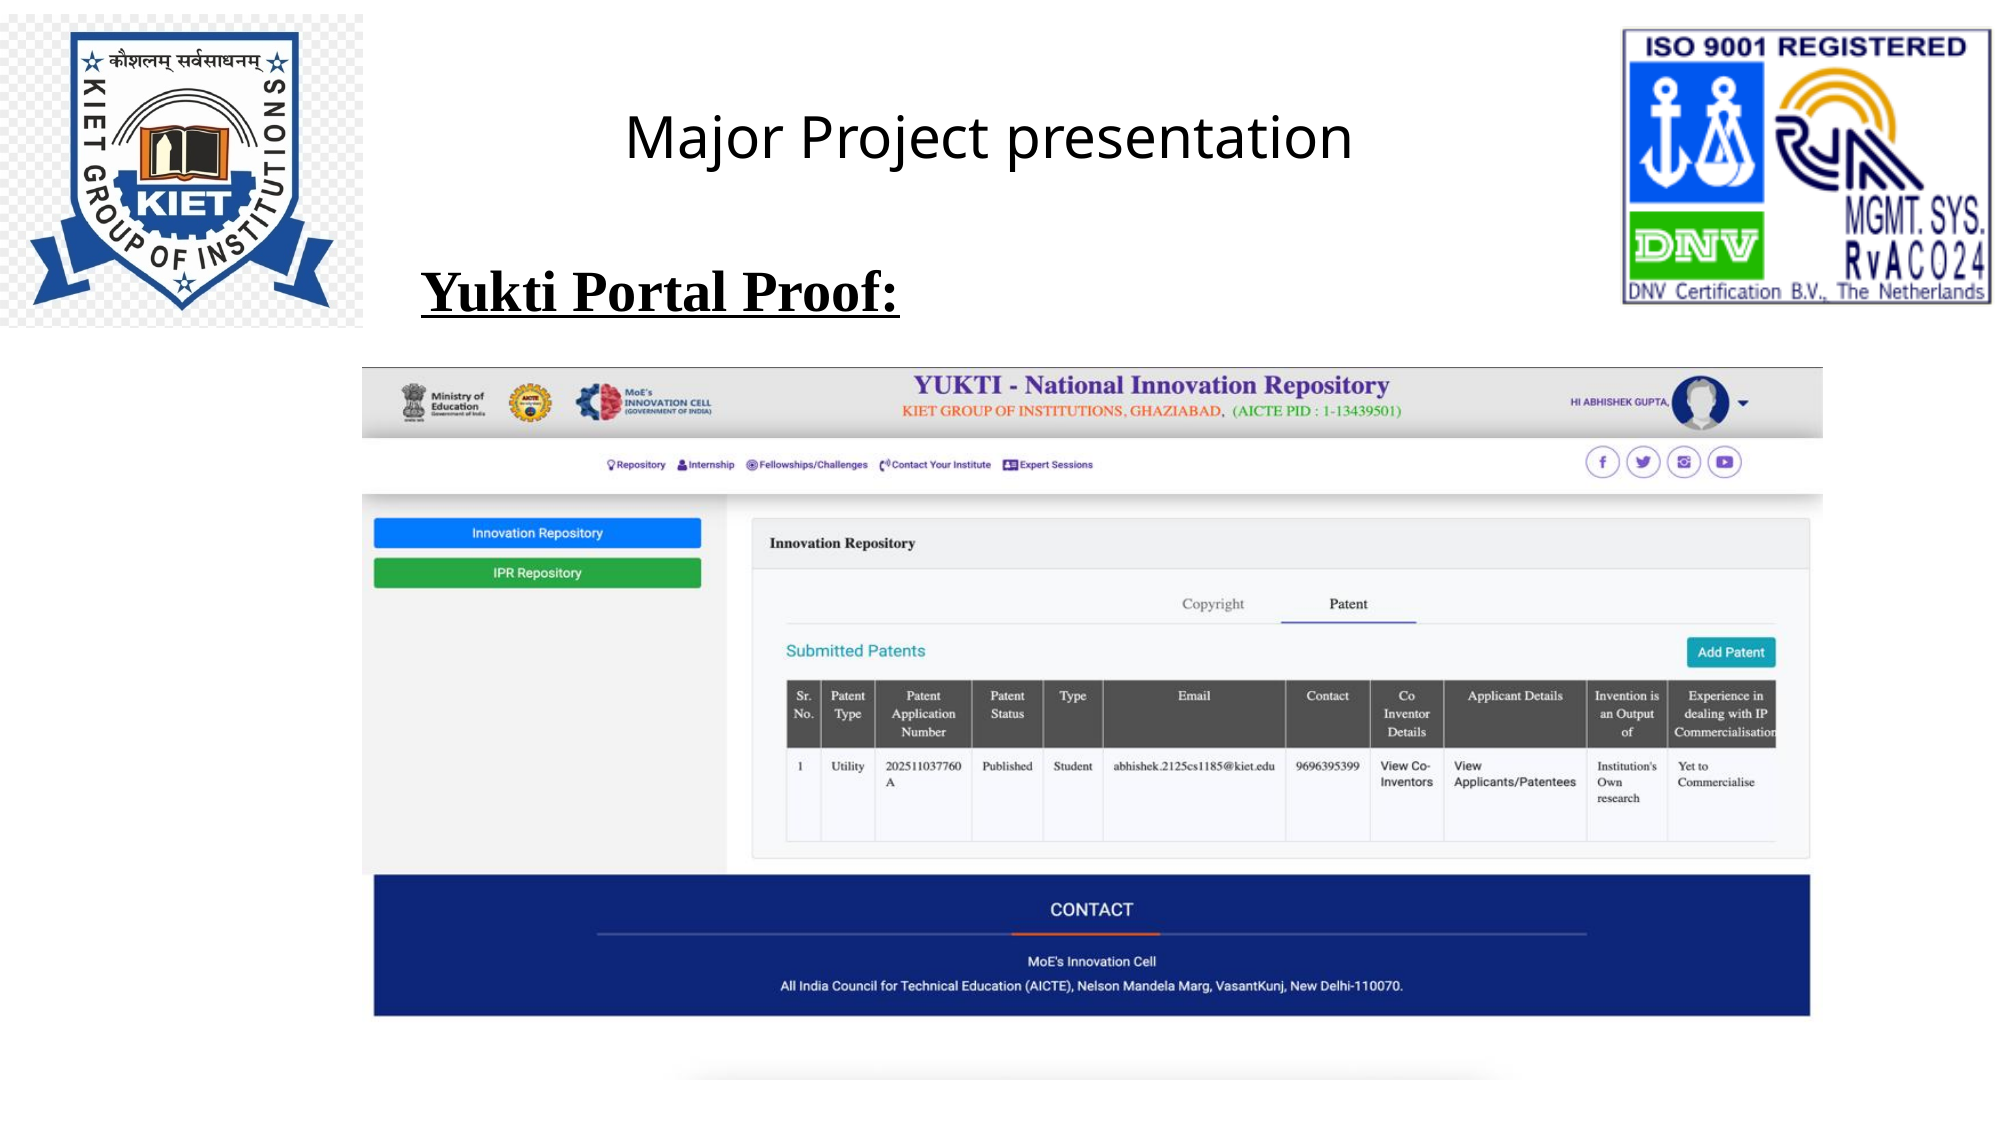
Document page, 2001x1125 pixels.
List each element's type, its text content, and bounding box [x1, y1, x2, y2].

text_box Major Project presentation [363, 18, 1617, 243]
picture [362, 367, 1823, 1080]
text_box Yukti Portal Proof: [405, 245, 1655, 367]
picture [1617, 14, 2000, 328]
picture [0, 14, 363, 328]
